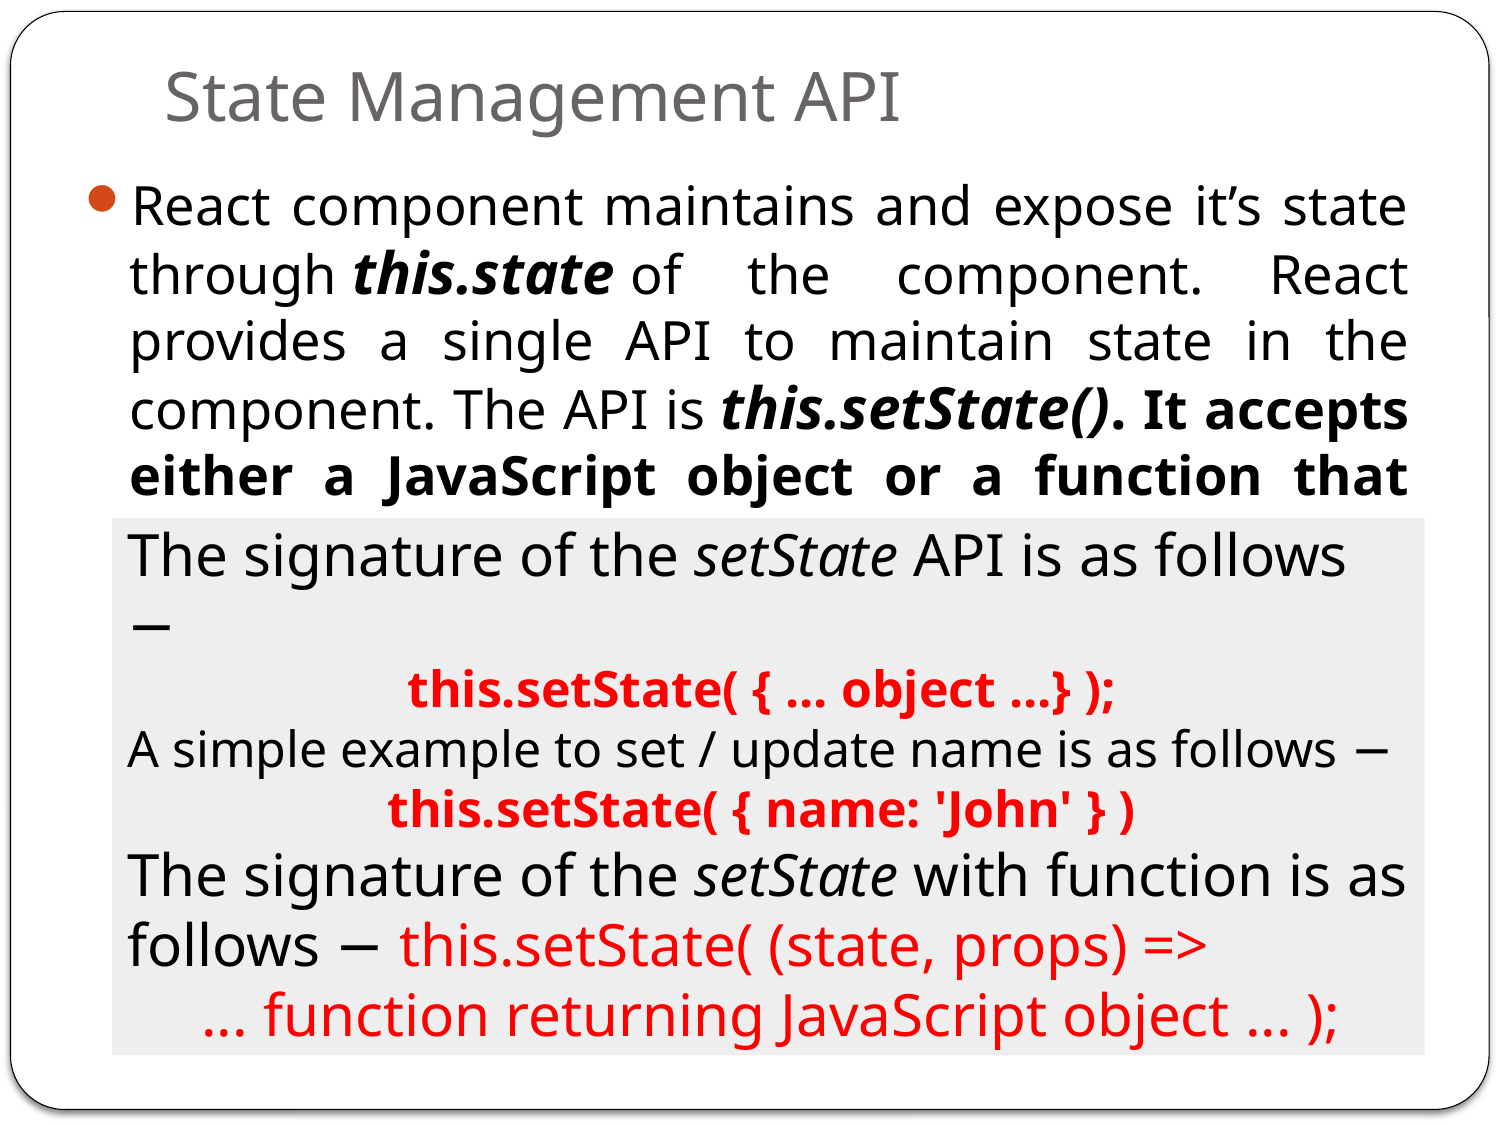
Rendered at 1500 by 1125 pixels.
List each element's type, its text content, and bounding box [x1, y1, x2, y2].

title State Management API [150, 45, 1425, 164]
text_box The signature of the setState API is as follows − this.setState( { ... object ...} ); A simple example to set / update name is as follows − this.setState( { name: 'John' } ) The signature of the setState with function is as follows − this.setState( (state, props) => ... function returning JavaScript object ... ); [112, 517, 1425, 1056]
list React component maintains and expose it’s state through this.state of the component. React provides a single API to maintain state in the component. The API is this.setState(). It accepts either a JavaScript object or a function that returns a JavaScript object. [70, 164, 1425, 556]
